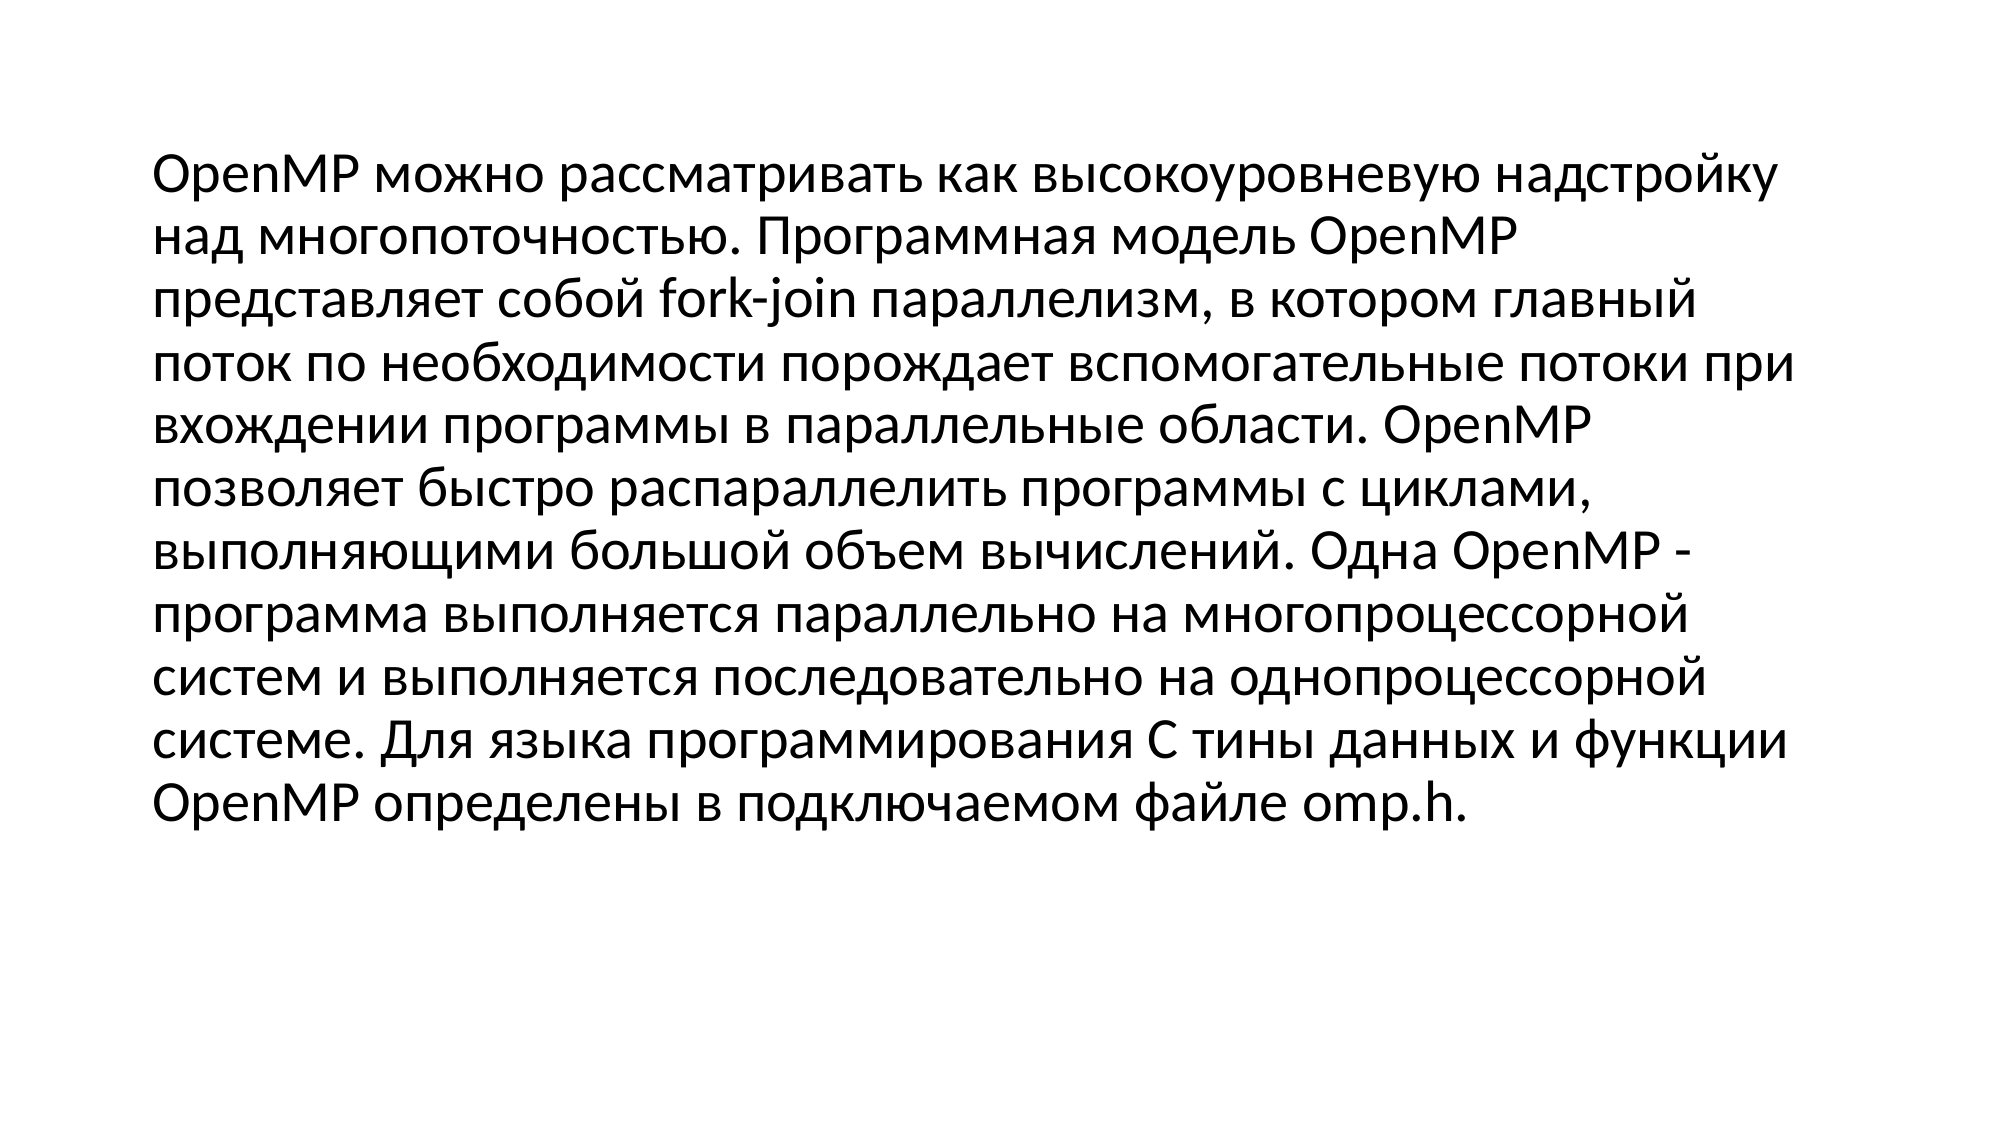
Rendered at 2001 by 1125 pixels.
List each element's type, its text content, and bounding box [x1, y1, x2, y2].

list ОреnМР можно рассматривать как высокоуровневую надстройку над многопоточностью. Программная модель ОреnМР представляет собой fork-join параллелизм, в котором главный поток по необходимости порождает вспомогательные потоки при вхождении программы в параллельные области. ОреnМР позволяет быстро распараллелить программы с циклами, выполняющими большой объем вычислений. Одна ОреnМР -программа выполняется параллельно на многопроцессорной систем и выполняется последовательно на однопроцессорной системе. Для языка программирования С тины данных и функции ОреnМР определены в подключаемом файле omp.h. [137, 134, 1863, 1014]
